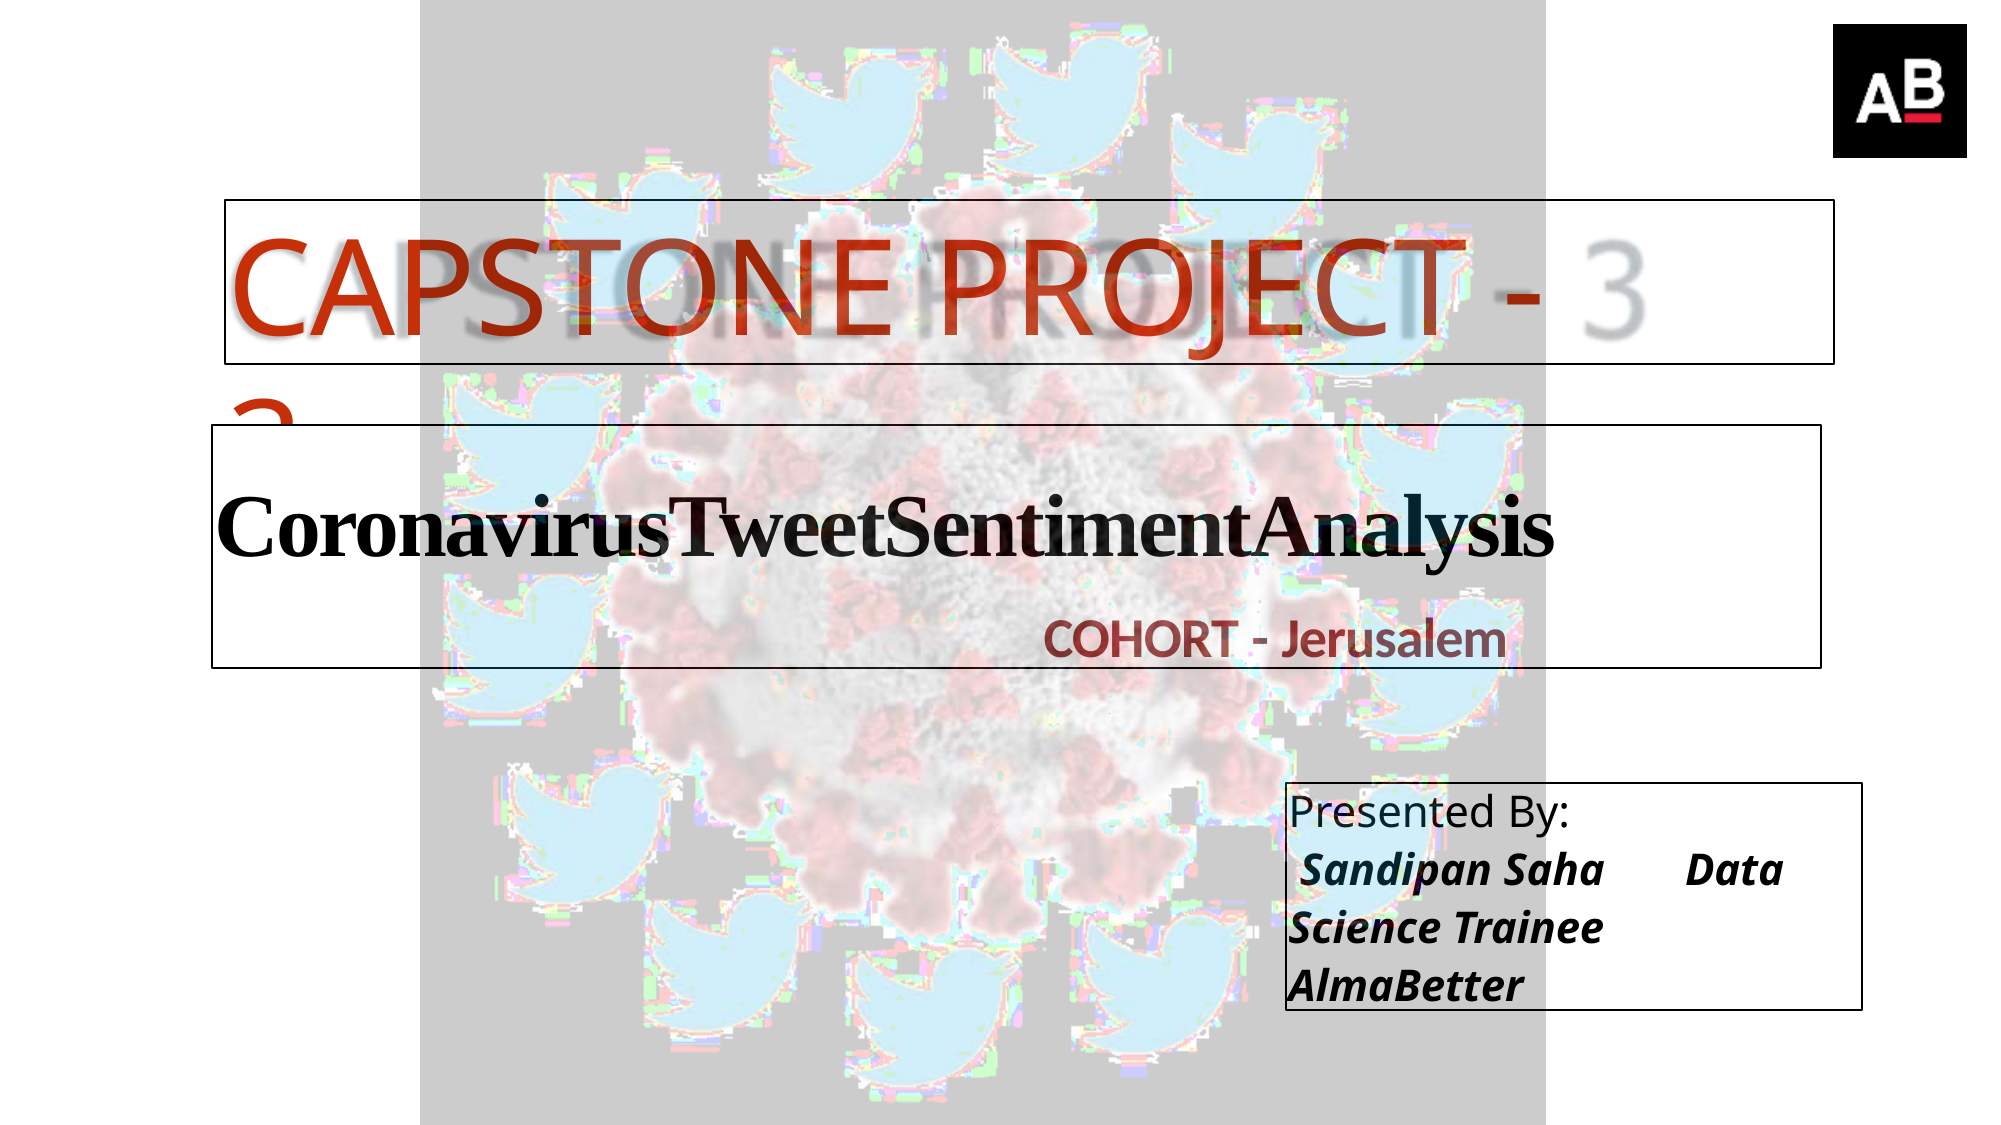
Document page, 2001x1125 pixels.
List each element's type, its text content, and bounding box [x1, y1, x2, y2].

picture [1833, 24, 1967, 158]
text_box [1548, 160, 1836, 452]
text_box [1548, 424, 1822, 674]
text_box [140, 160, 415, 452]
picture [420, 0, 1546, 1125]
text_box Presented By: Sandipan Saha Data Science Trainee AlmaBetter [1548, 783, 1863, 1010]
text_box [212, 424, 415, 674]
